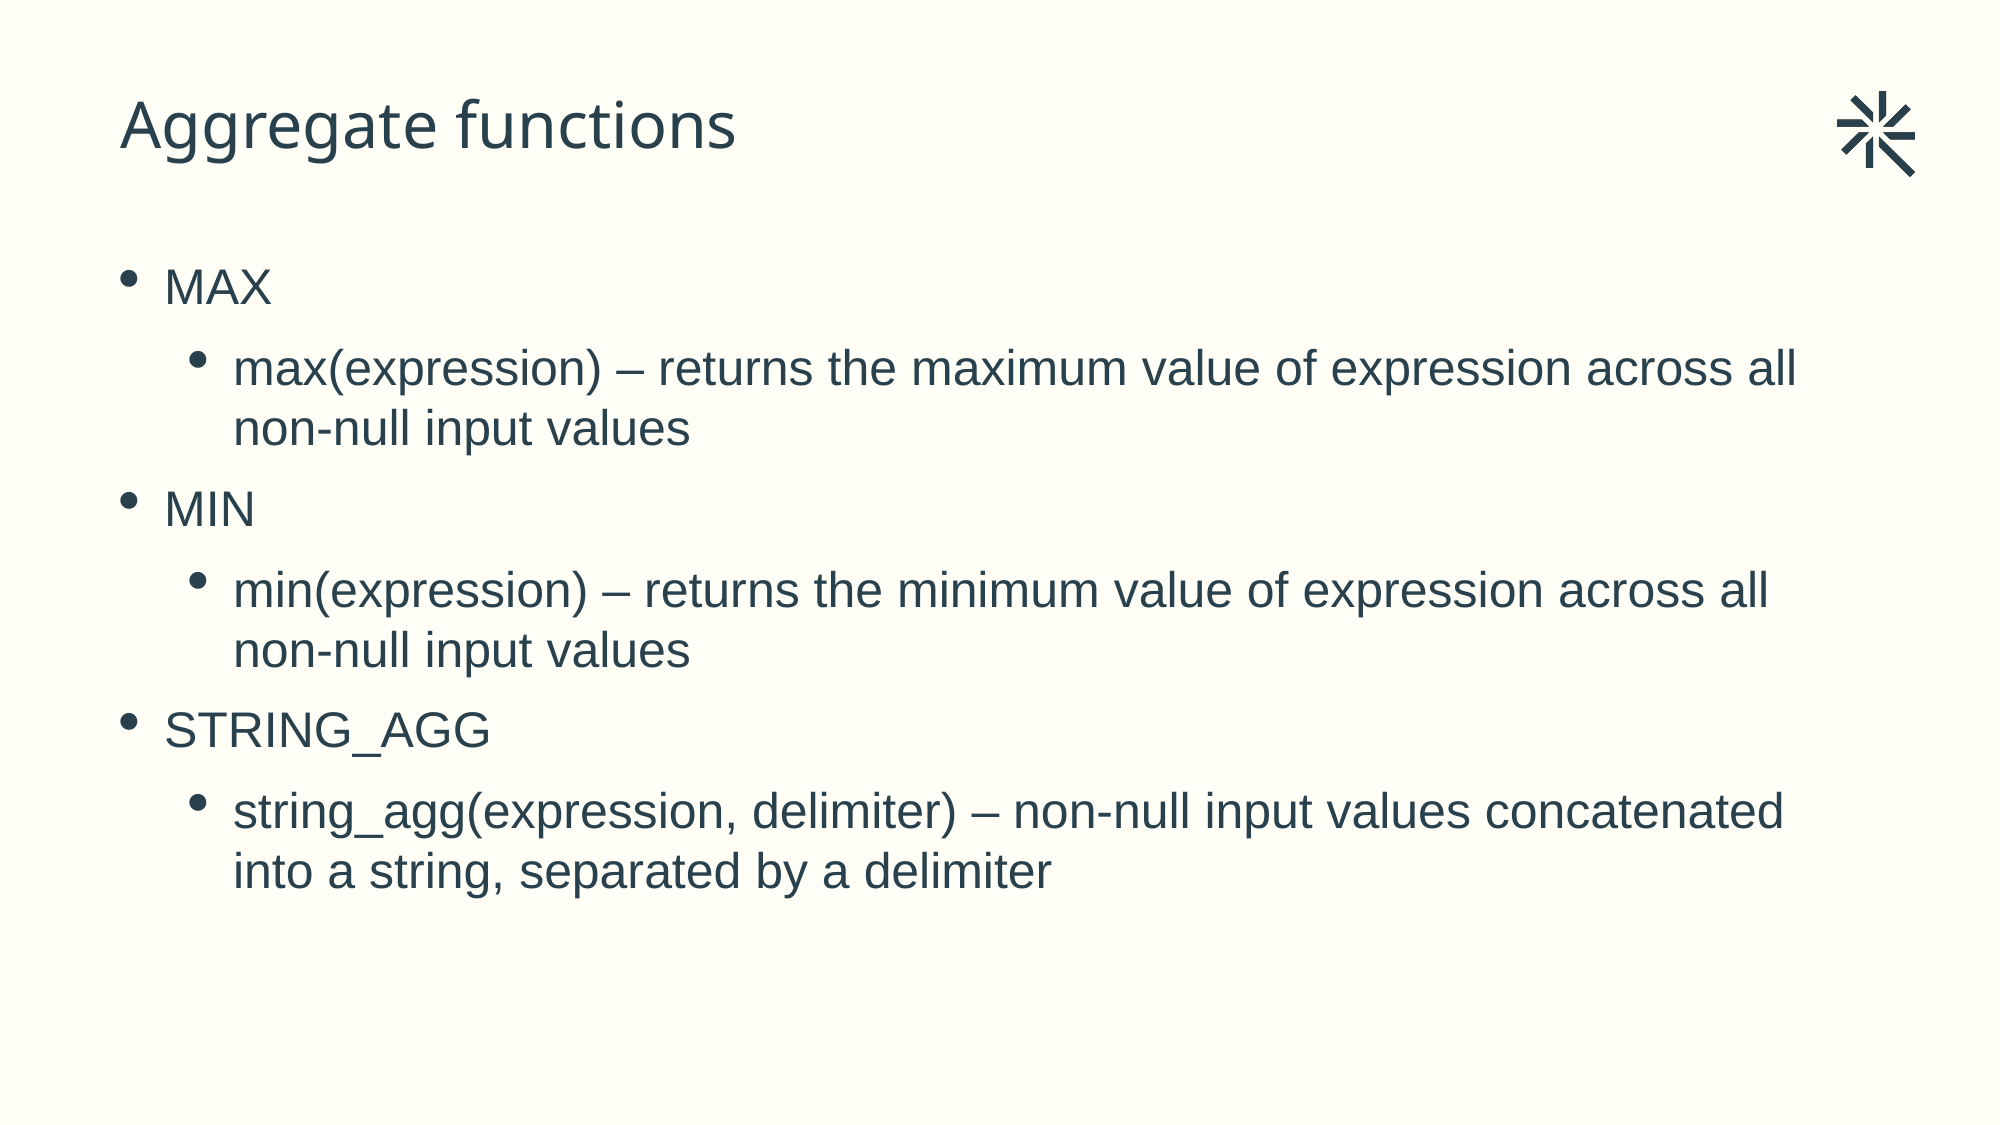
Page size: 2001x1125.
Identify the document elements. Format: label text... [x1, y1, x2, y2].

picture [1837, 91, 1915, 177]
title Aggregate functions [113, 91, 1772, 181]
list MAX max(expression) – returns the maximum value of expression across all non-null input values MIN min(expression) – returns the minimum value of expression across all non-null input values STRING_AGG string_agg(expression, delimiter) – non-null input values concatenated into a string, separated by a delimiter [113, 247, 1887, 1054]
